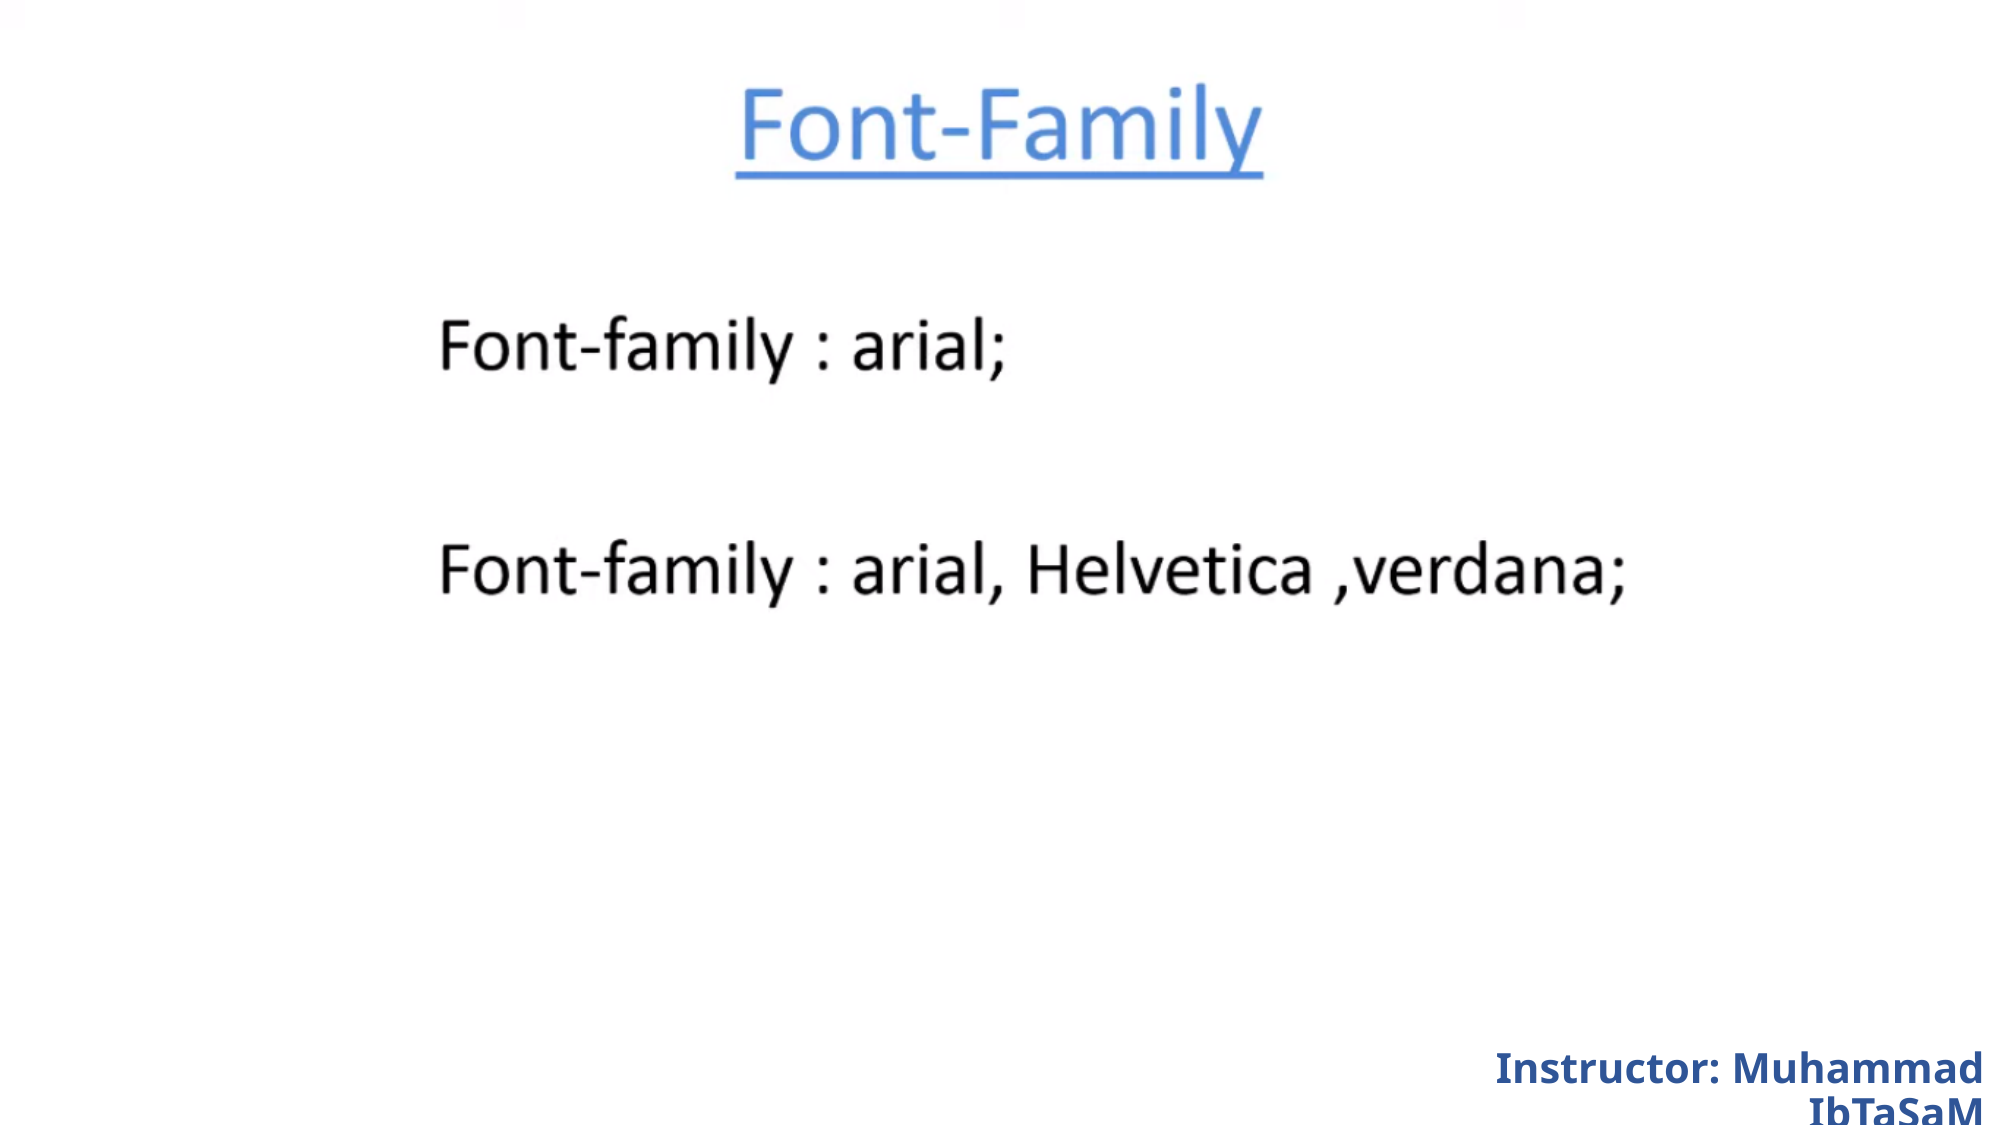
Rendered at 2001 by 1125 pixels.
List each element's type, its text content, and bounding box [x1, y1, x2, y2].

title Instructor: Muhammad IbTaSaM [1351, 1059, 2000, 1125]
picture [0, 0, 2000, 933]
